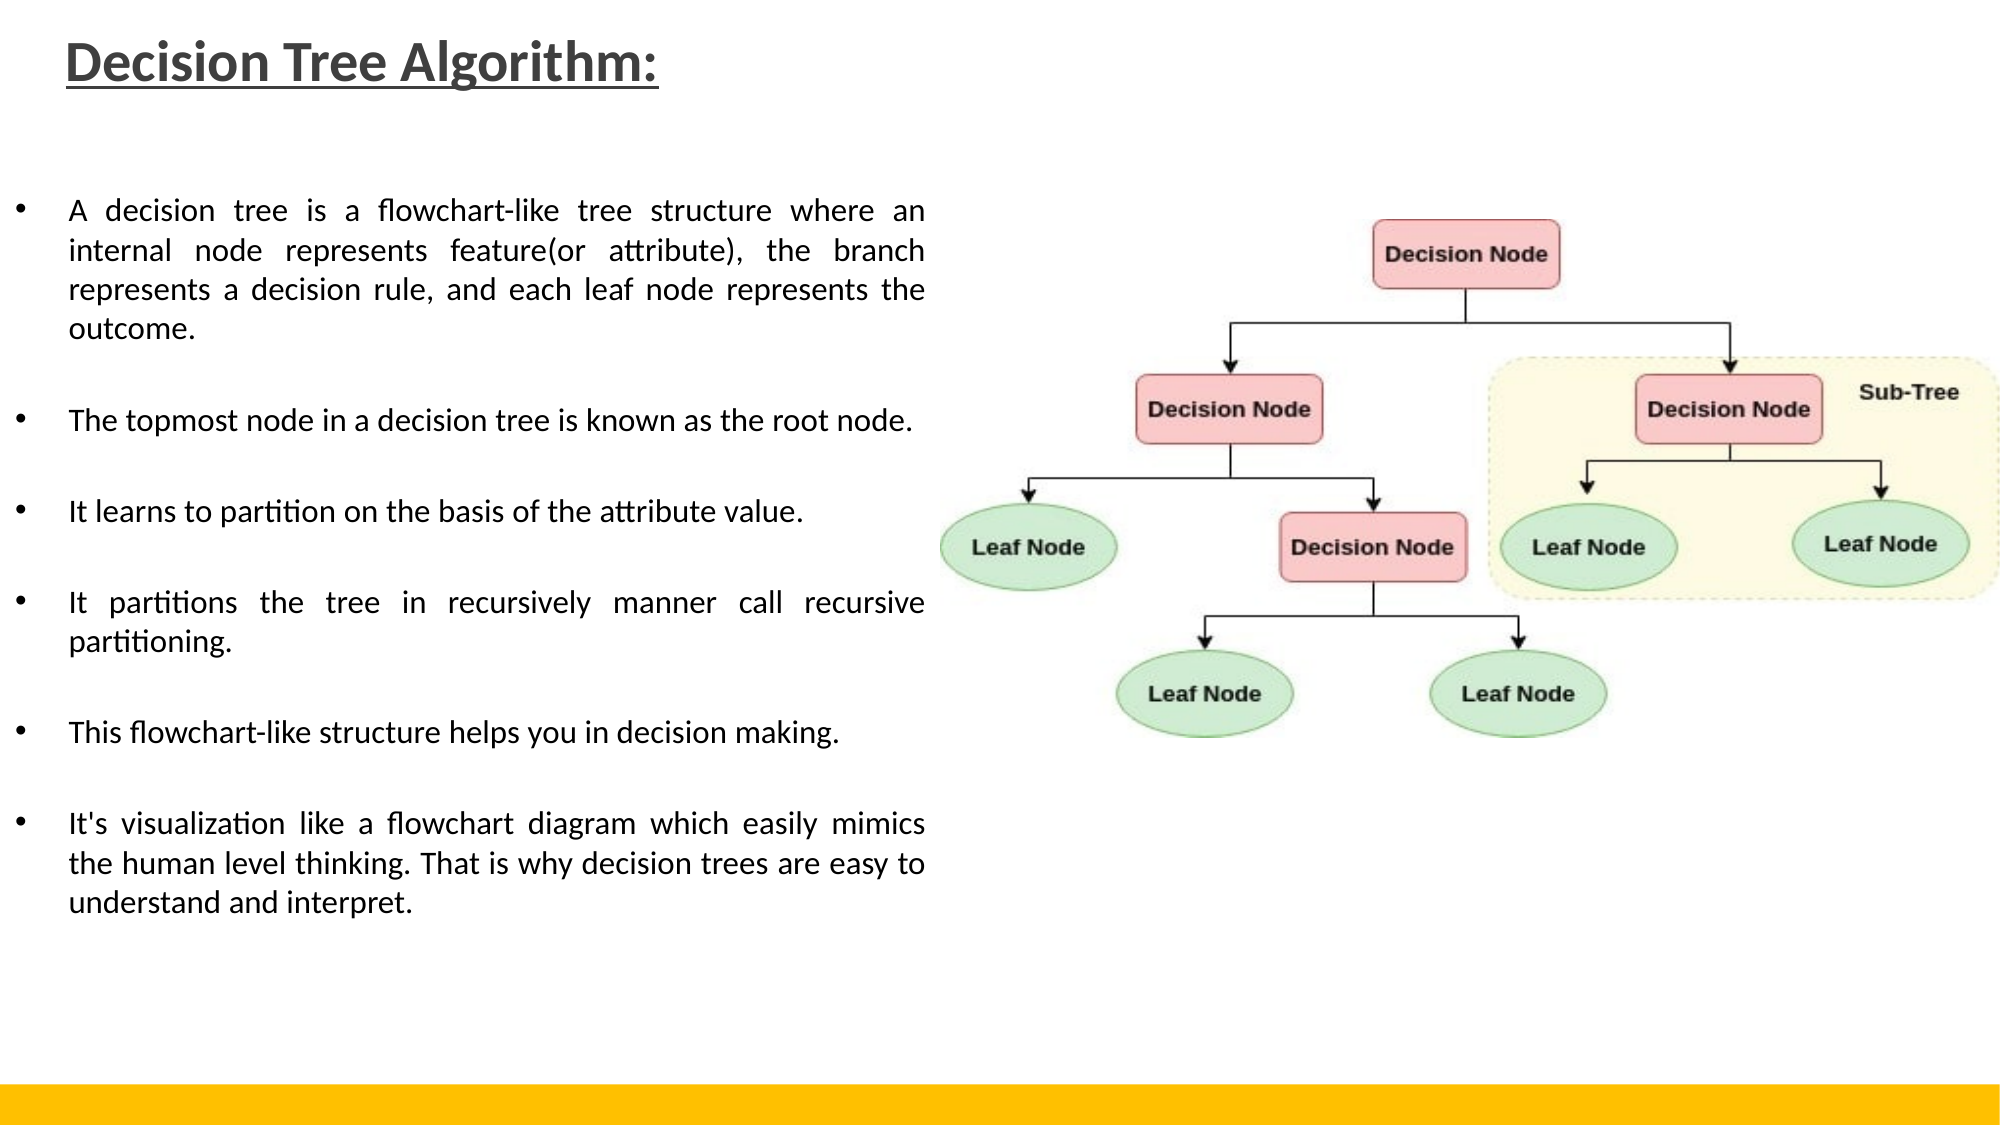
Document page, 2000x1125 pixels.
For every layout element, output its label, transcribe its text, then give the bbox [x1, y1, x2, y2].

list A decision tree is a flowchart-like tree structure where an internal node represents feature(or attribute), the branch represents a decision rule, and each leaf node represents the outcome. The topmost node in a decision tree is known as the root node. It learns to partition on the basis of the attribute value. It partitions the tree in recursively manner call recursive partitioning. This flowchart-like structure helps you in decision making. It's visualization like a flowchart diagram which easily mimics the human level thinking. That is why decision trees are easy to understand and interpret. [0, 90, 941, 1083]
picture [940, 219, 2000, 738]
title Decision Tree Algorithm: [50, 11, 1422, 106]
